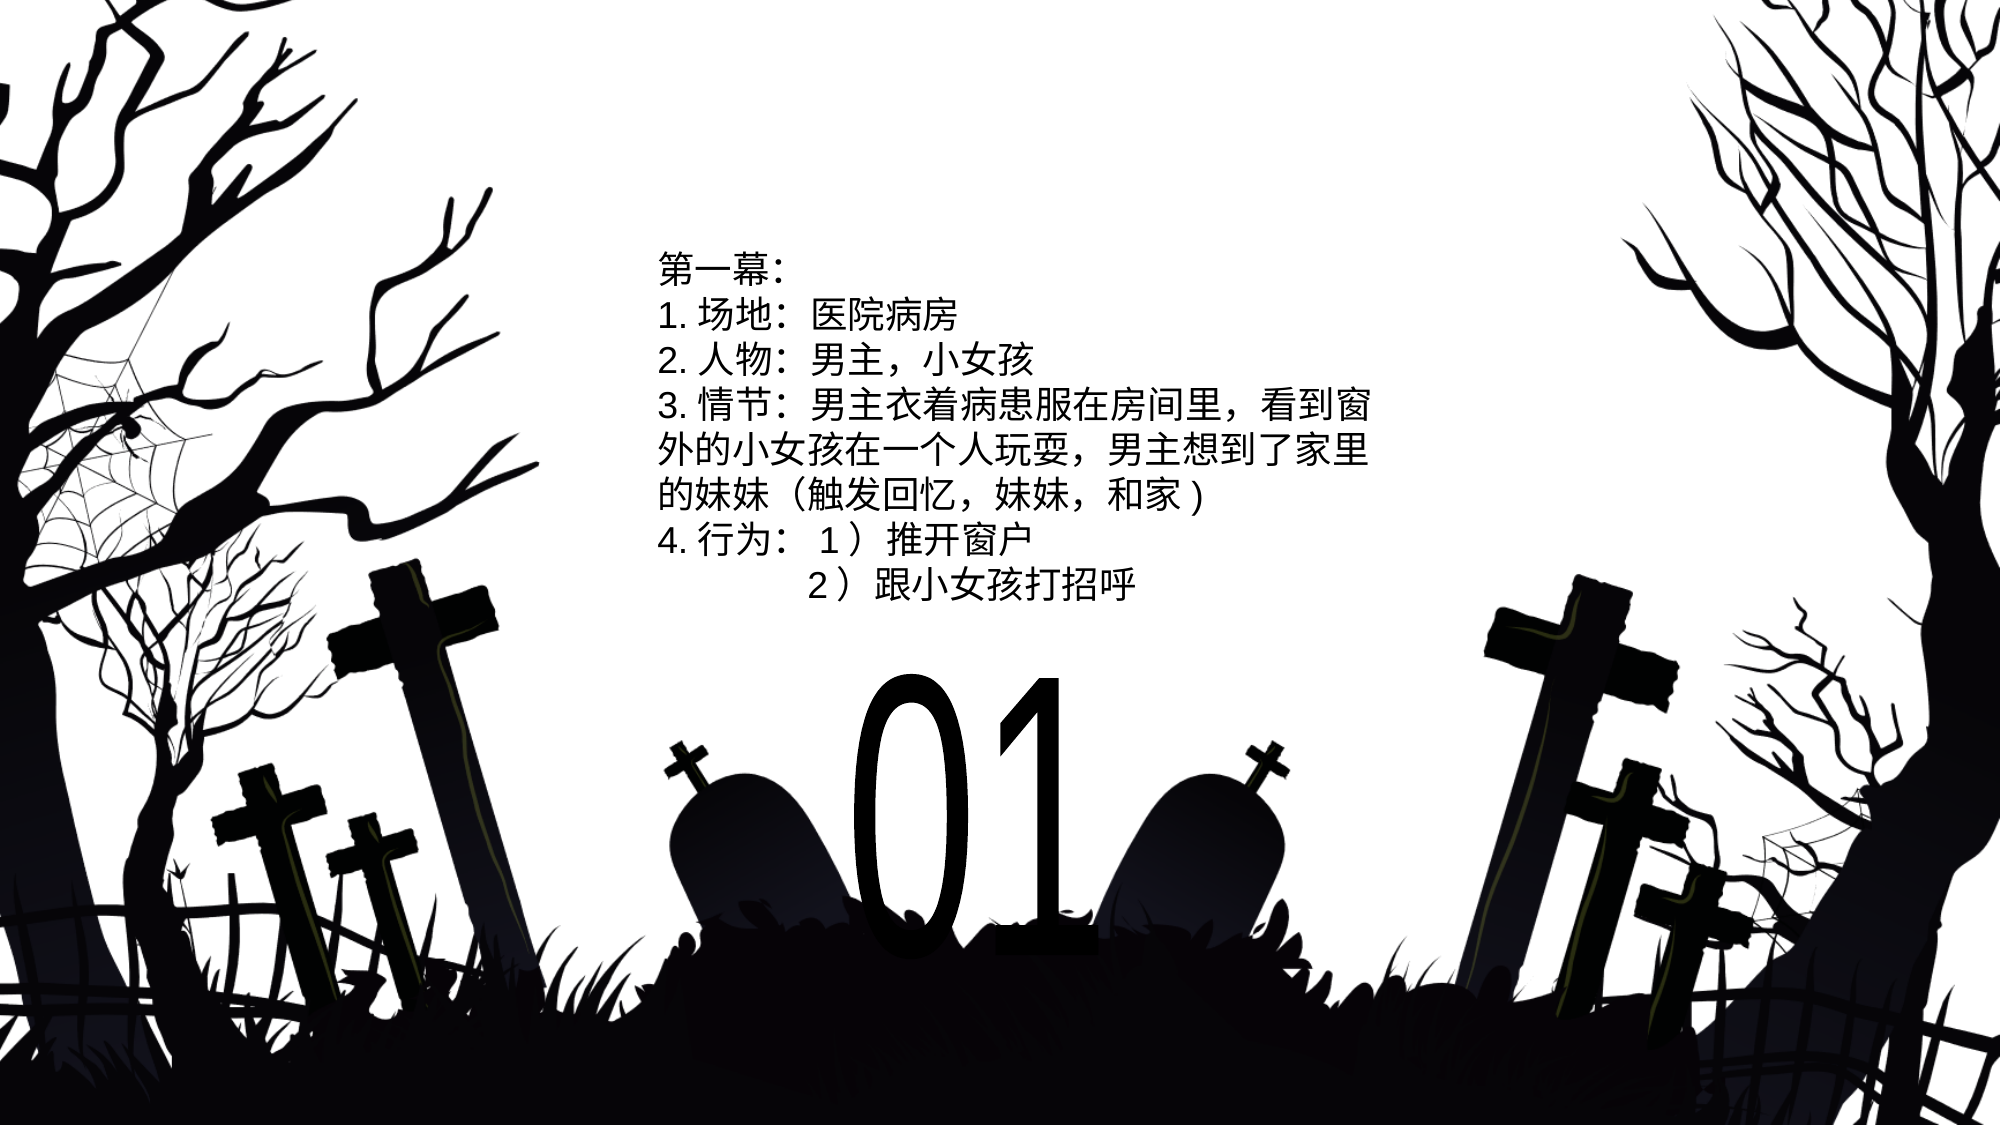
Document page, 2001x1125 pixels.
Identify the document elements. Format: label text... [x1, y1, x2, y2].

text_box 第一幕： 1.场地：医院病房 2.人物：男主，小女孩 3.情节：男主衣着病患服在房间里，看到窗外的小女孩在一个人玩耍，男主想到了家里的妹妹（触发回忆，妹妹，和家) 4.行为：1）推开窗户 2）跟小女孩打招呼 [642, 238, 1393, 614]
picture [0, 0, 2000, 1125]
